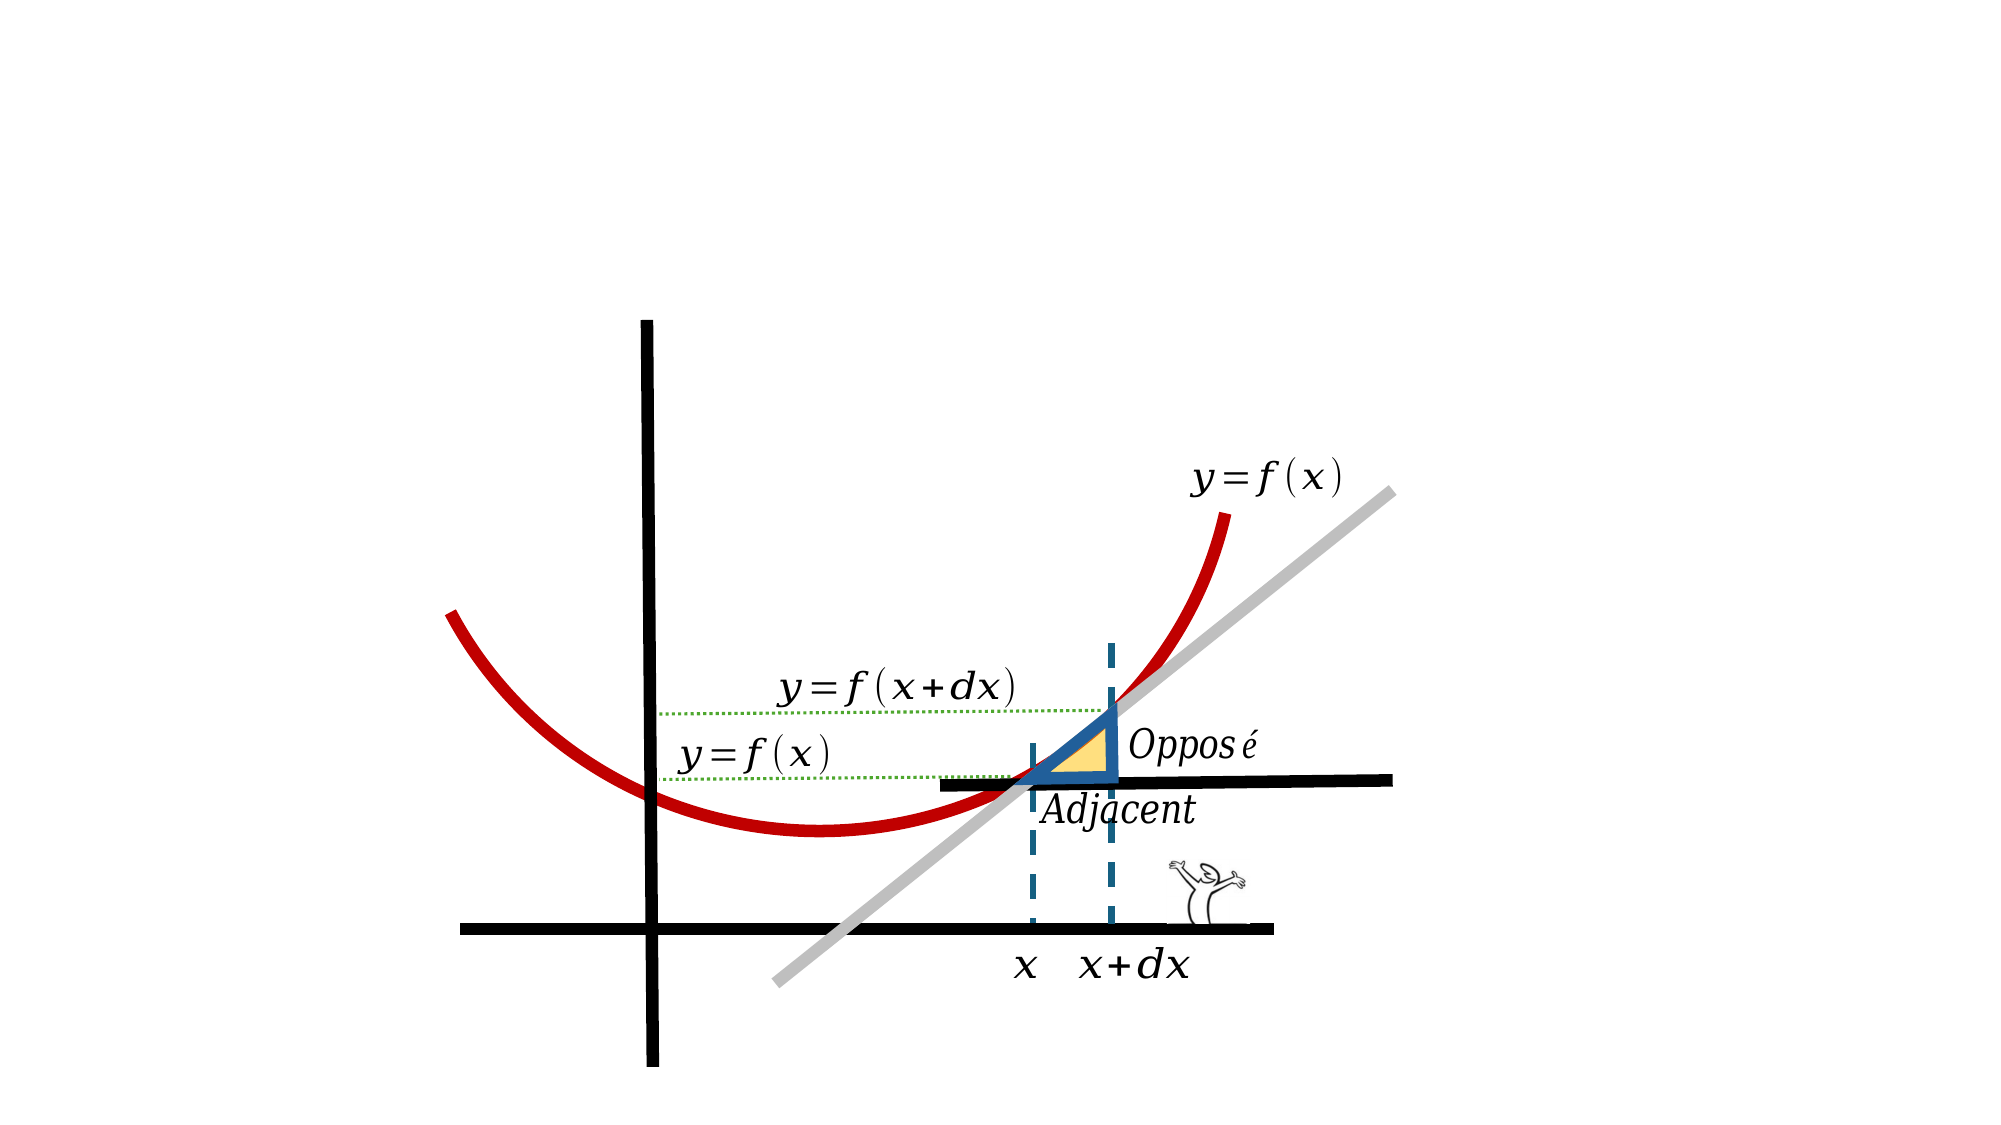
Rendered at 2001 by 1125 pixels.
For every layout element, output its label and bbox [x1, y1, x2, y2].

text_box [774, 489, 1394, 984]
text_box [658, 776, 774, 780]
text_box [448, 515, 644, 795]
text_box [658, 709, 774, 715]
text_box [646, 319, 654, 928]
text_box [646, 930, 654, 1068]
text_box [655, 426, 1113, 831]
